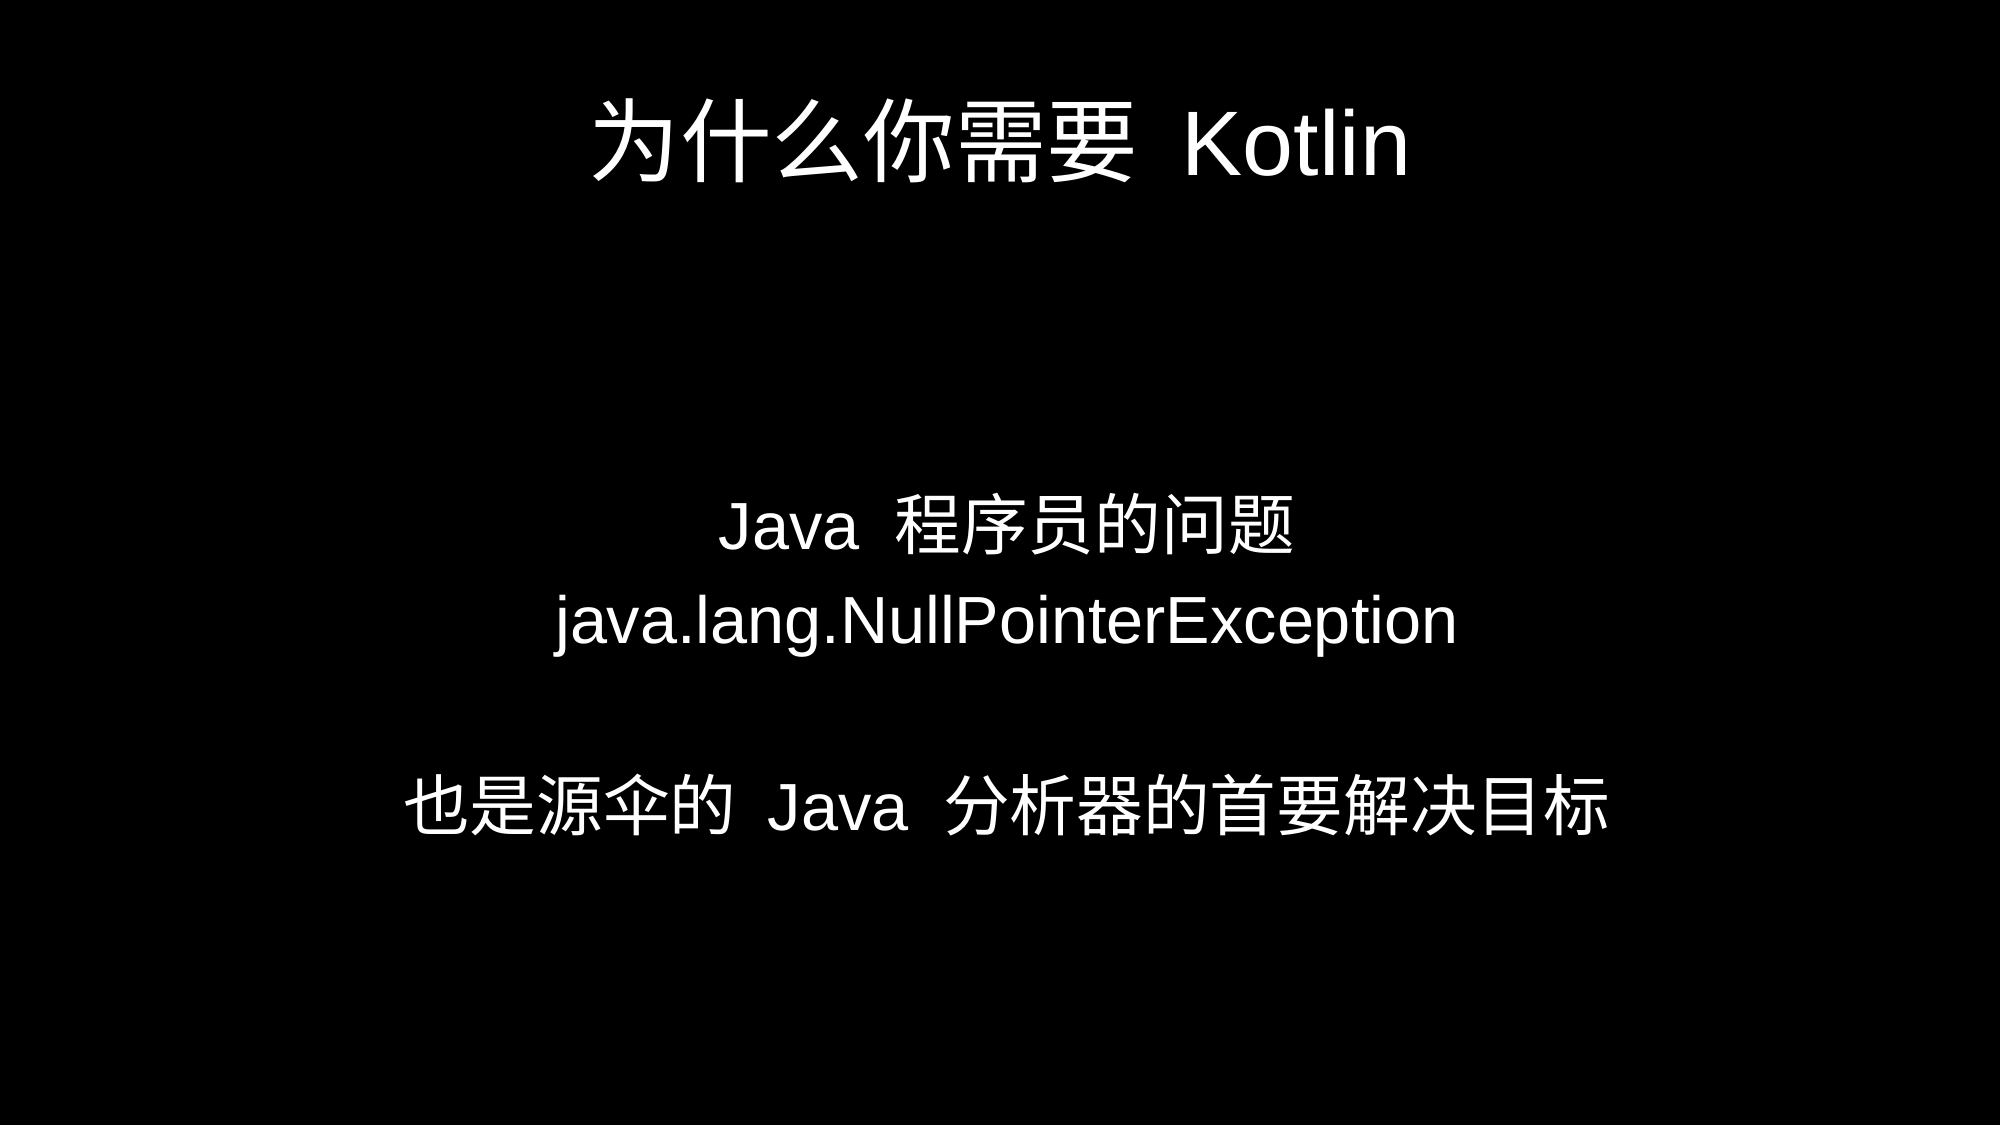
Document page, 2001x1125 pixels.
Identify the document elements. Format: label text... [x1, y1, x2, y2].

title 为什么你需要 Kotlin [99, 44, 1901, 233]
list Java 程序员的问题 java.lang.NullPointerException 也是源伞的 Java 分析器的首要解决目标 [106, 475, 1908, 891]
